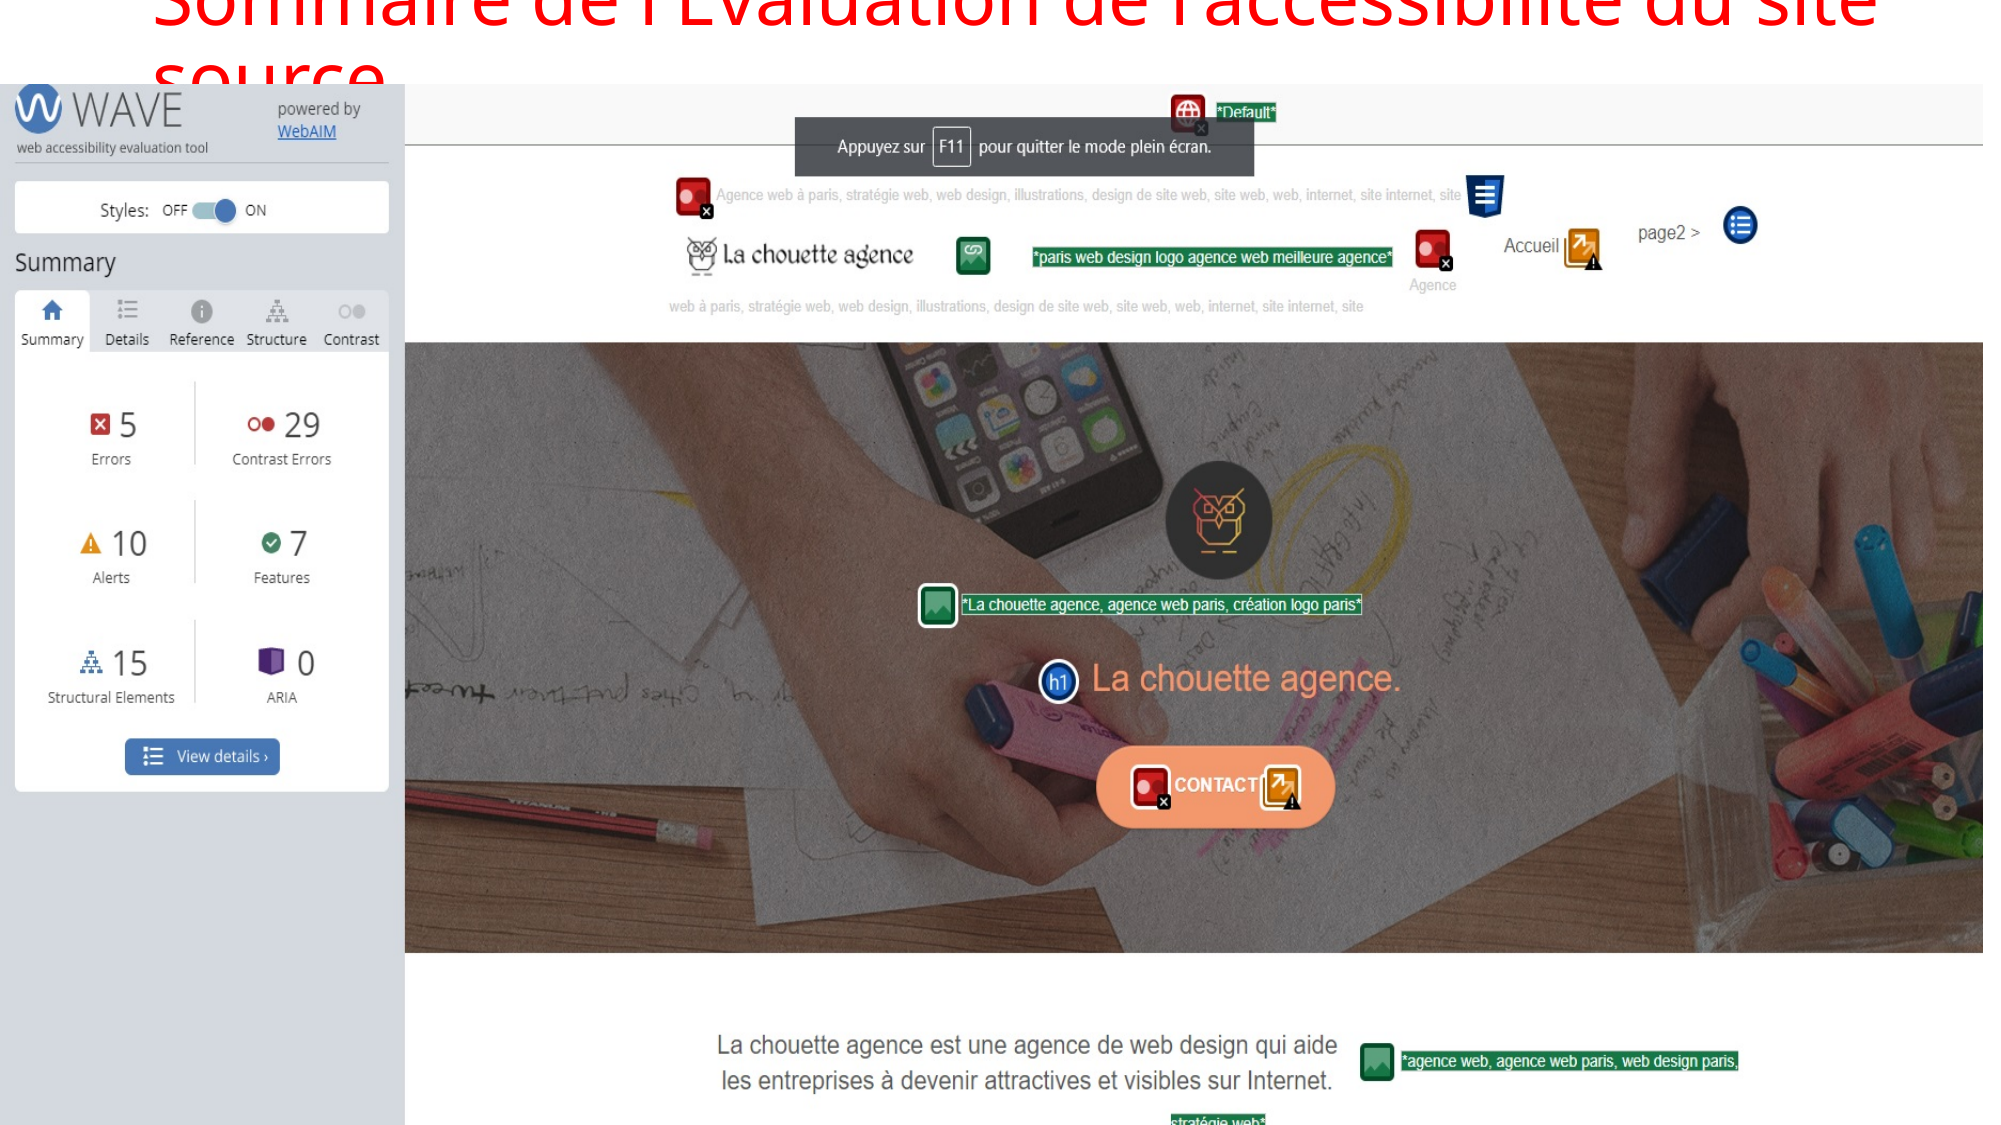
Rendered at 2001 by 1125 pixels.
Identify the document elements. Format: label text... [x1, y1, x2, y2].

title Sommaire de l'Evaluation de l'accessibilité du site source [137, 0, 1962, 84]
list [0, 84, 1983, 1125]
